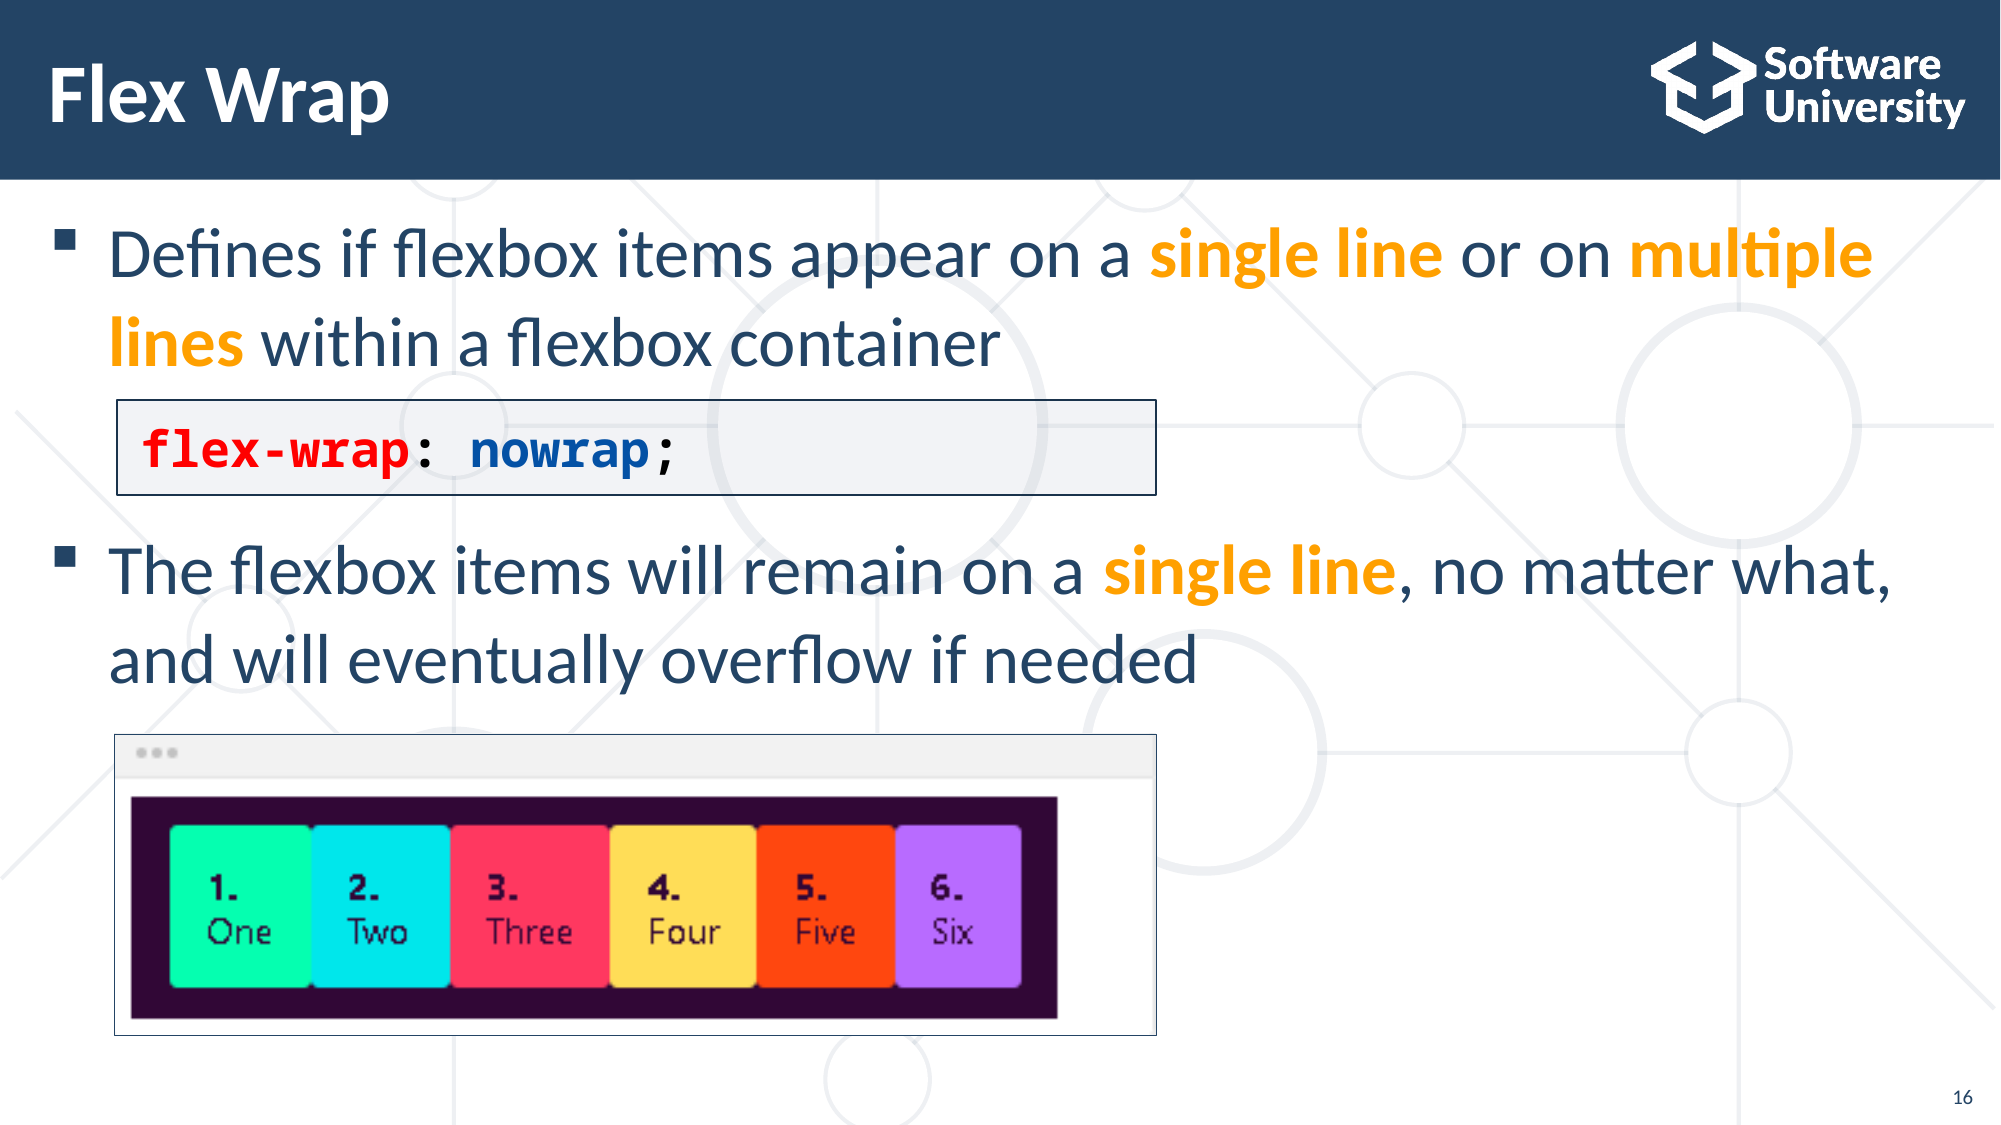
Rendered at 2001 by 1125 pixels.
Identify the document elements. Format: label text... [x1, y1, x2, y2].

title Flex Wrap [31, 16, 1625, 162]
list Defines if flexbox items appear on a single line or on multiple lines within a flexbox container The flexbox items will remain on a single line, no matter what, and will eventually overflow if needed [31, 196, 1970, 725]
picture [1651, 41, 1966, 134]
text_box flex-wrap: nowrap; [116, 400, 1156, 496]
picture [113, 733, 1156, 1036]
slide_number 16 [1927, 1067, 1989, 1117]
